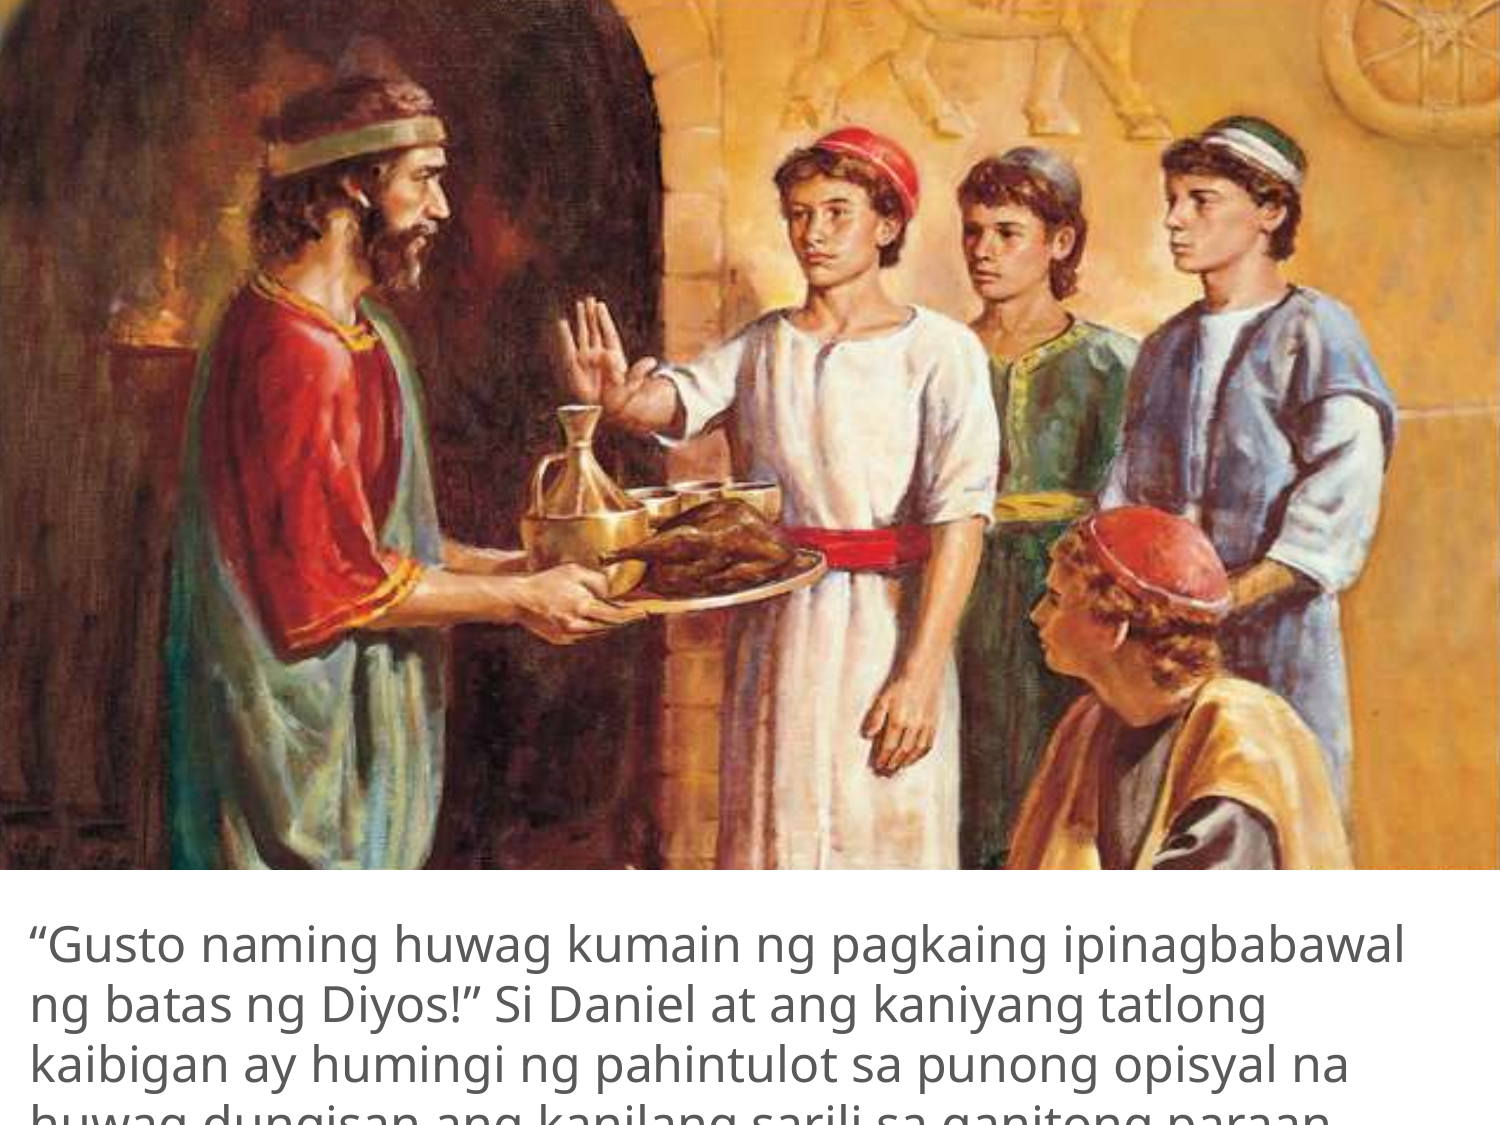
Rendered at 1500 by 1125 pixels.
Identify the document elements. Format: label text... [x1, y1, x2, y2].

picture [0, 0, 1500, 870]
text_box “Gusto naming huwag kumain ng pagkaing ipinagbabawal ng batas ng Diyos!” Si Daniel at ang kaniyang tatlong kaibigan ay humingi ng pahintulot sa punong opisyal na huwag dungisan ang kanilang sarili sa ganitong paraan. [14, 905, 1486, 1125]
